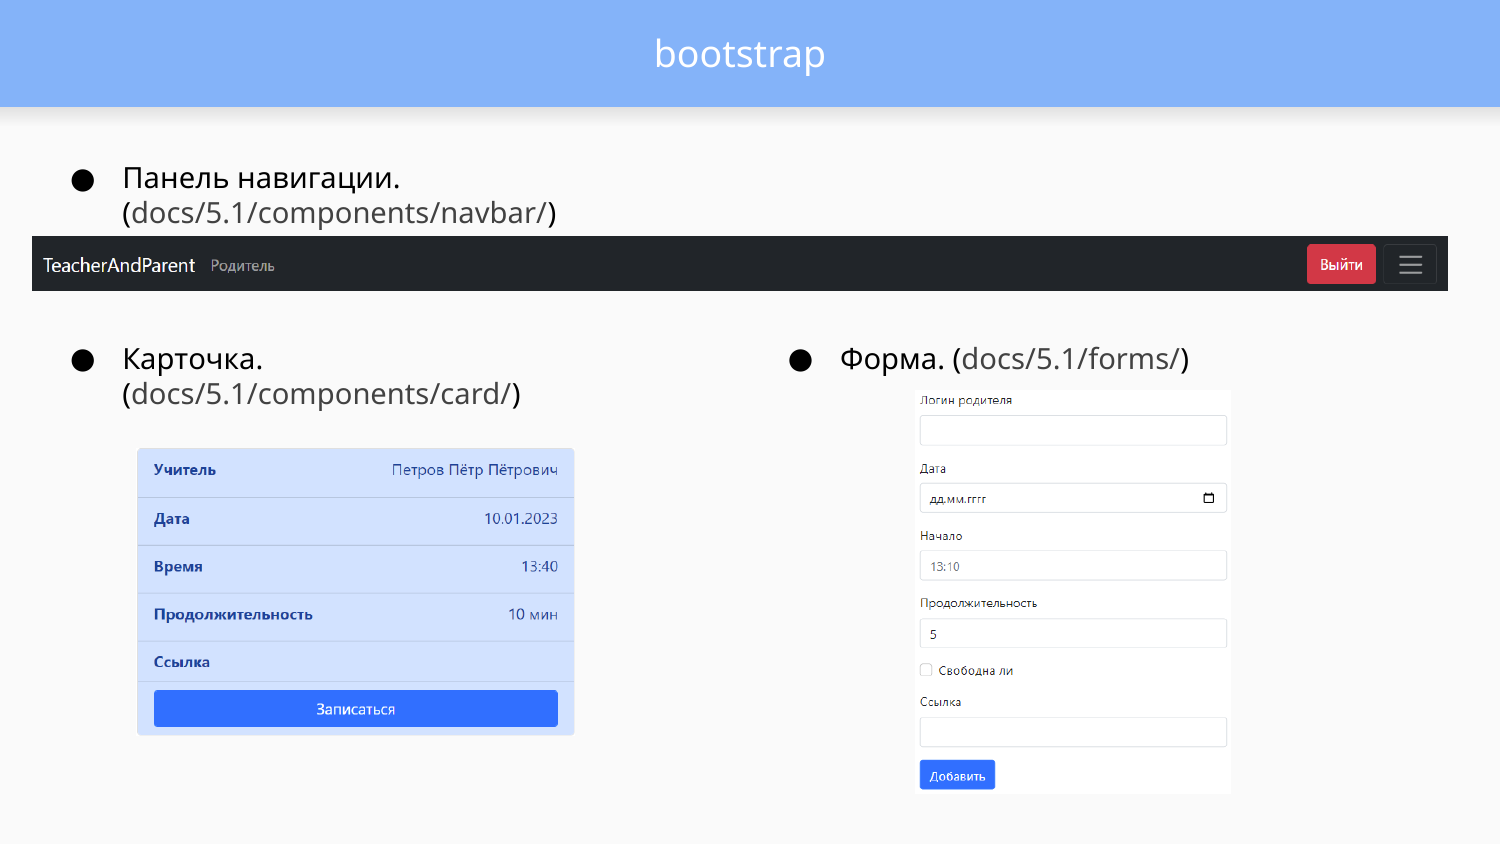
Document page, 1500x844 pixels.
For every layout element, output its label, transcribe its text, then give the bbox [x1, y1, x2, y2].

title bootstrap [16, 2, 1464, 102]
text_box Форма. (docs/5.1/forms/) [749, 325, 1396, 391]
text_box Панель навигации. (docs/5.1/components/navbar/) [32, 144, 844, 236]
picture [32, 236, 1448, 291]
text_box Карточка. (docs/5.1/components/card/) [32, 325, 679, 426]
picture [136, 448, 575, 736]
picture [915, 390, 1231, 794]
